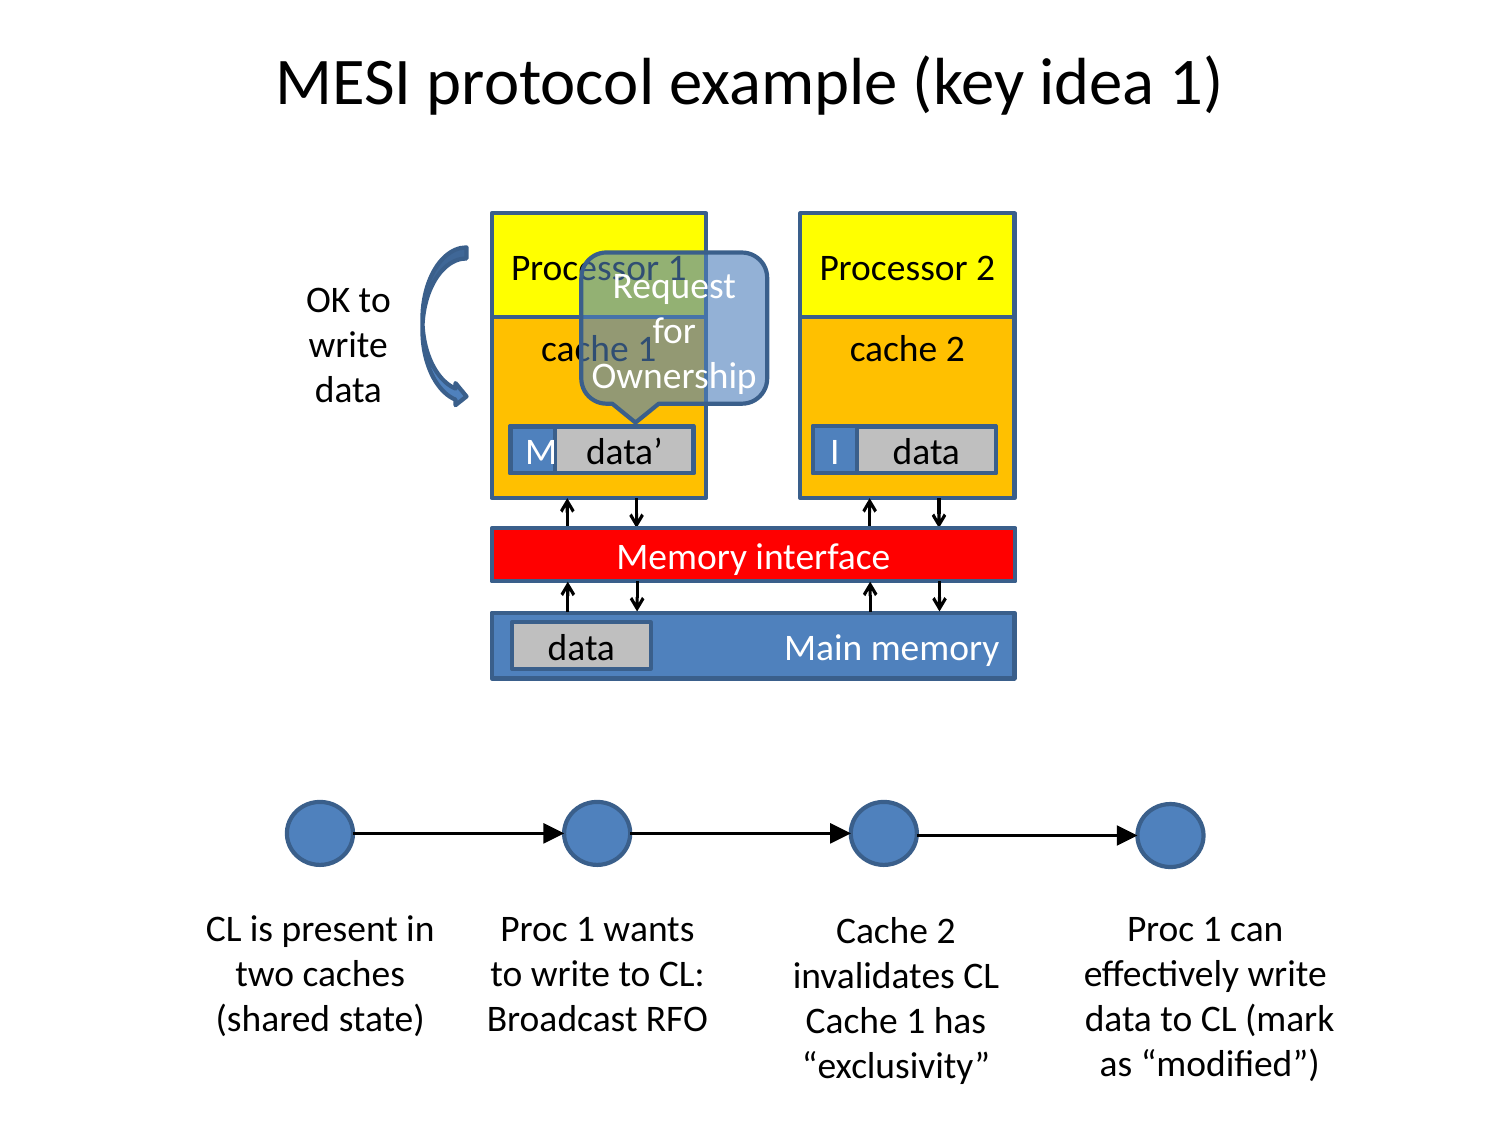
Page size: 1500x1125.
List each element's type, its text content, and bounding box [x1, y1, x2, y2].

text_box OK to write data [291, 267, 406, 418]
text_box I [811, 424, 859, 475]
text_box [420, 245, 469, 408]
text_box M [508, 424, 557, 475]
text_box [189, 801, 351, 1049]
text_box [629, 801, 1016, 1096]
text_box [352, 801, 628, 1049]
title MESI protocol example (key idea 1) [75, 24, 1425, 130]
text_box Main memory [490, 611, 1017, 681]
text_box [916, 803, 1353, 1094]
text_box Request for Ownership [579, 250, 770, 424]
text_box Processor 2 [798, 211, 1017, 315]
text_box data [510, 620, 653, 671]
text_box Memory interface [490, 526, 1017, 583]
text_box cache 1 [490, 315, 708, 500]
text_box data [859, 424, 998, 475]
text_box cache 2 [798, 315, 1017, 500]
text_box data’ [557, 424, 696, 475]
text_box Processor 1 [490, 211, 708, 315]
